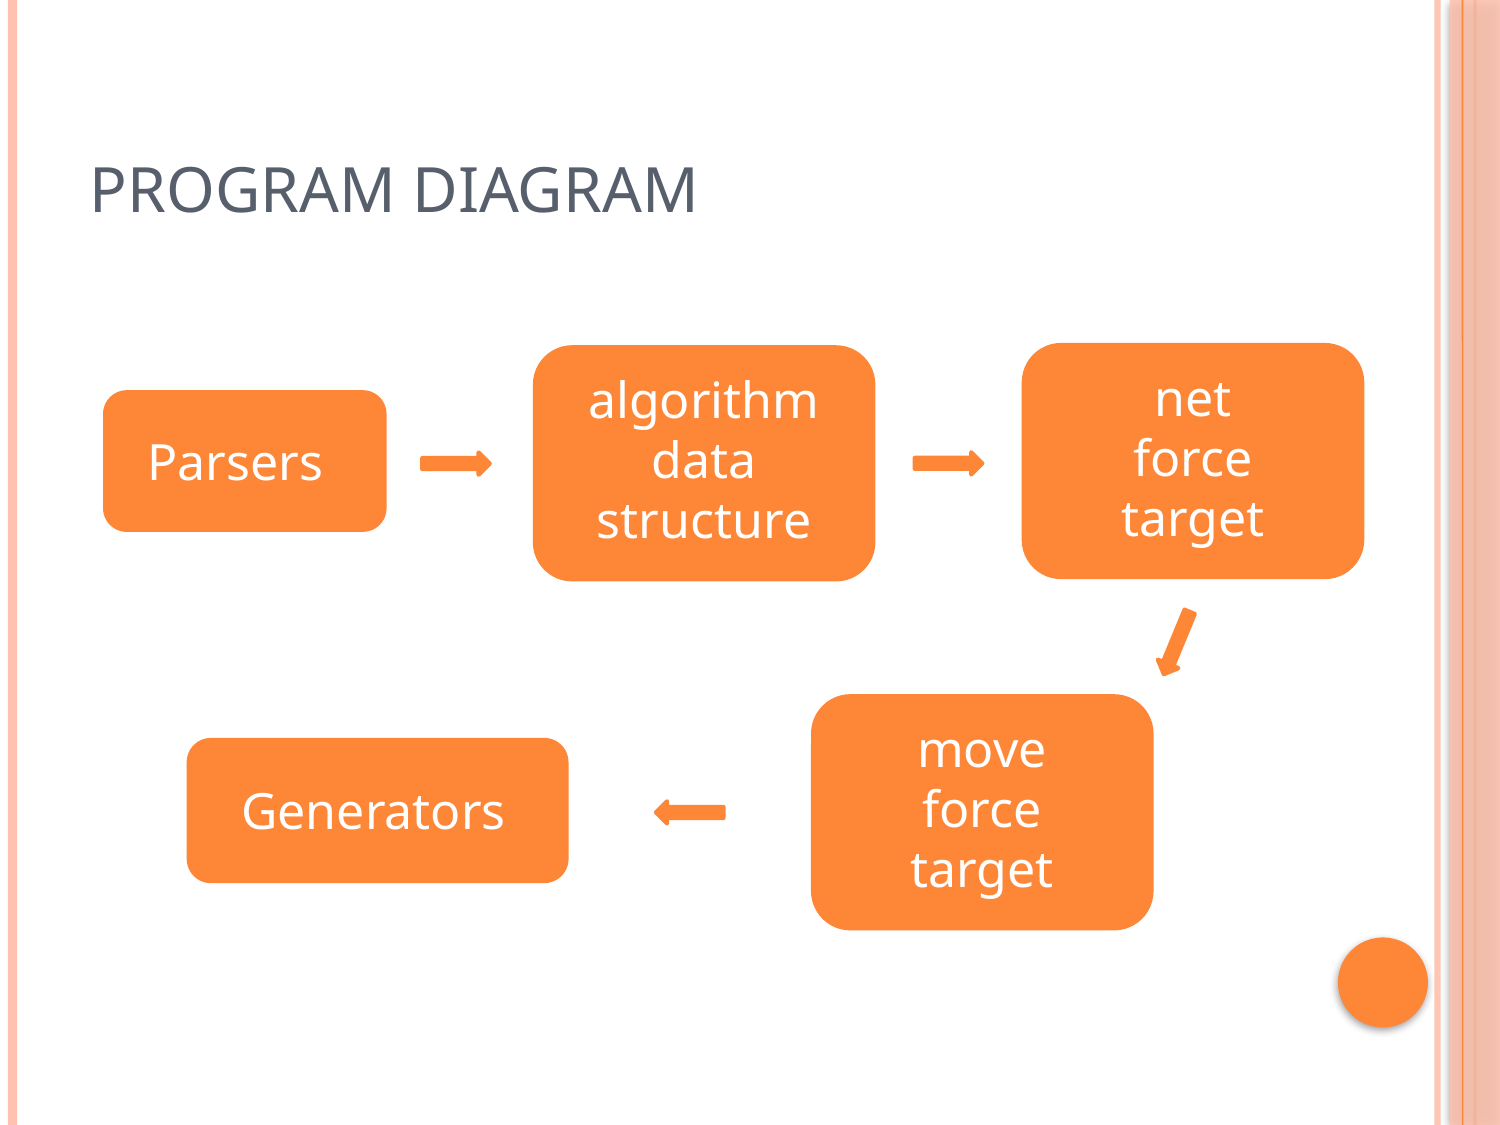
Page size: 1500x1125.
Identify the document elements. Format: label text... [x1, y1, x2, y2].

text_box [912, 450, 985, 477]
text_box [420, 450, 492, 477]
title Program Diagram [75, 45, 1300, 233]
text_box [653, 799, 726, 826]
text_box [810, 693, 1155, 931]
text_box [186, 737, 570, 912]
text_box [1021, 342, 1365, 580]
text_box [102, 389, 388, 533]
text_box [1155, 607, 1197, 677]
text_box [532, 344, 876, 582]
